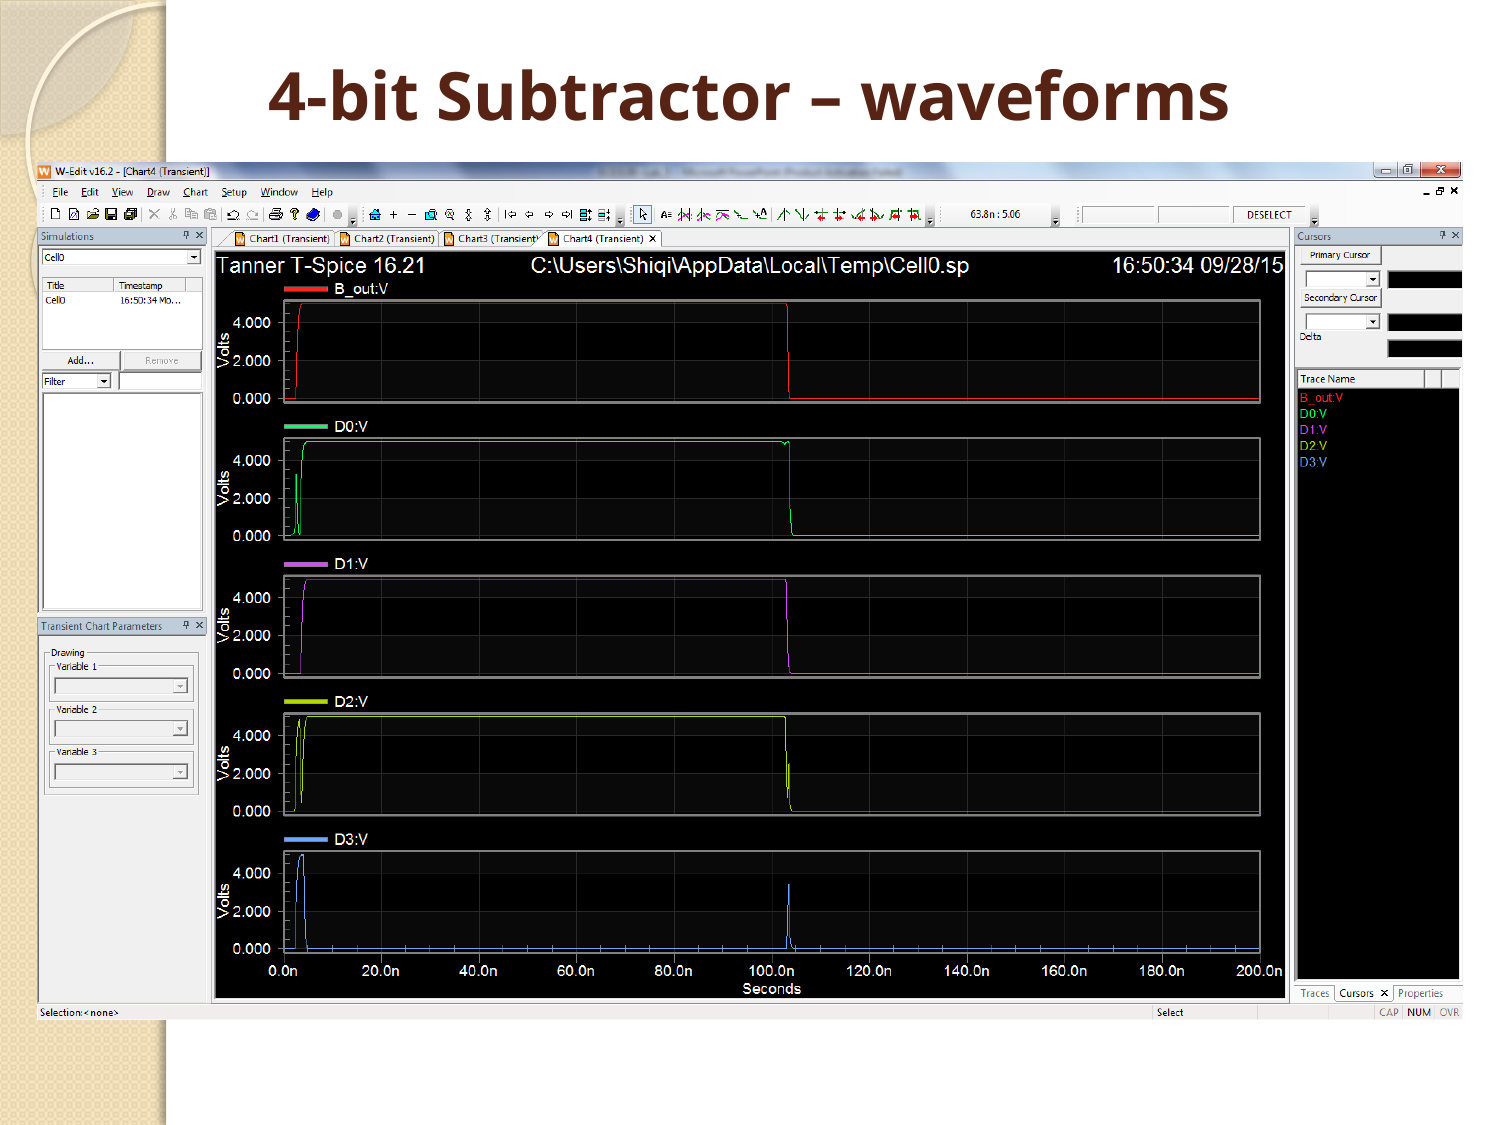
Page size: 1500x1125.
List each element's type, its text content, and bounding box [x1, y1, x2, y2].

title 4-bit Subtractor – waveforms [75, 0, 1425, 159]
picture [37, 162, 1463, 1020]
